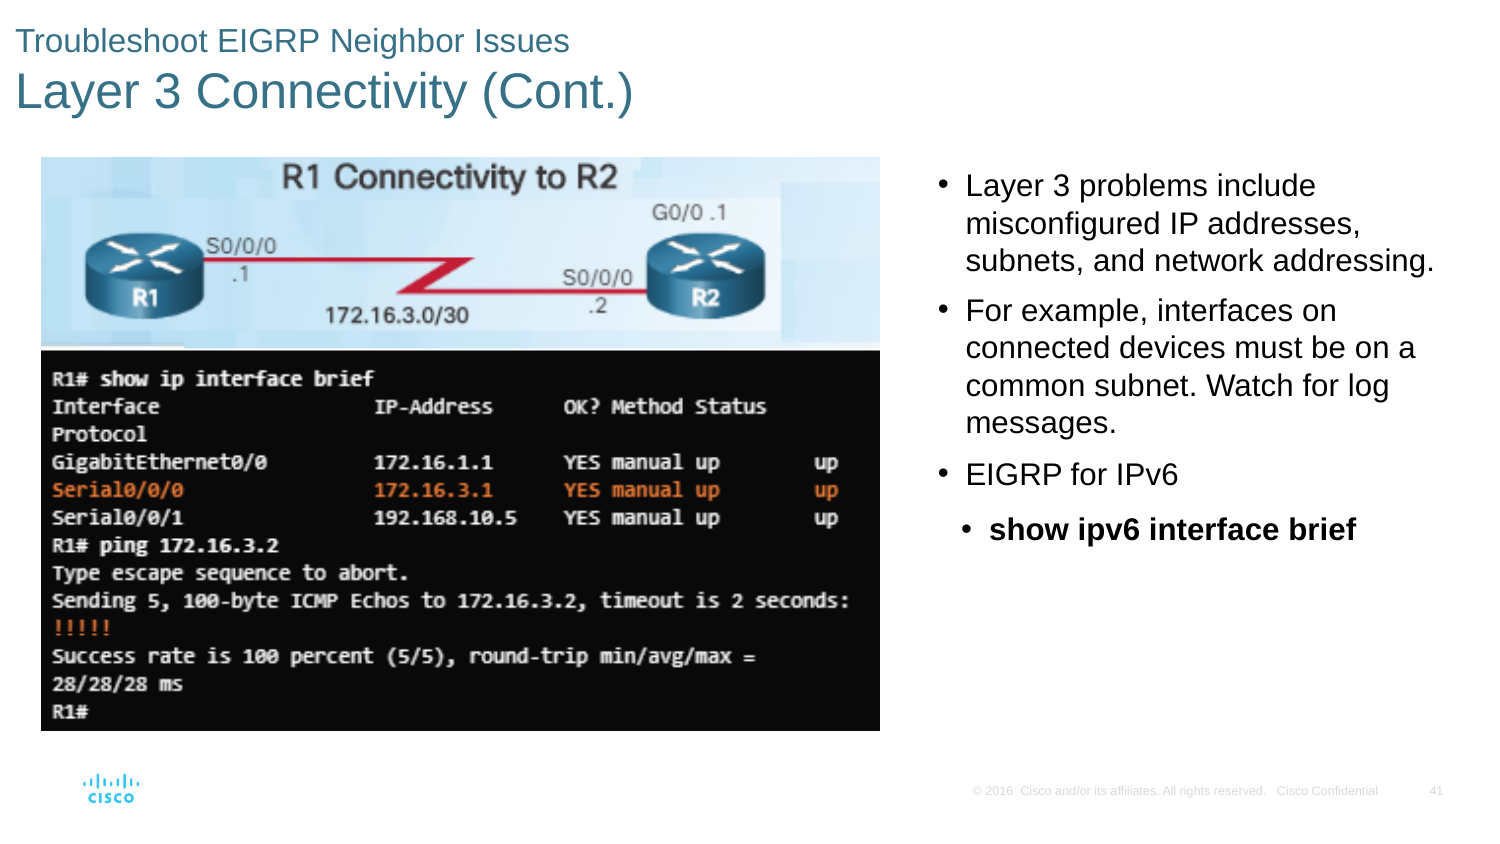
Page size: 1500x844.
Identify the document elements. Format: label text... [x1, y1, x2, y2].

list Layer 3 problems include misconfigured IP addresses, subnets, and network addressing. For example, interfaces on connected devices must be on a common subnet. Watch for log messages. EIGRP for IPv6 show ipv6 interface brief [881, 157, 1482, 685]
picture [41, 157, 881, 731]
title Troubleshoot EIGRP Neighbor Issues Layer 3 Connectivity (Cont.) [0, 6, 746, 131]
